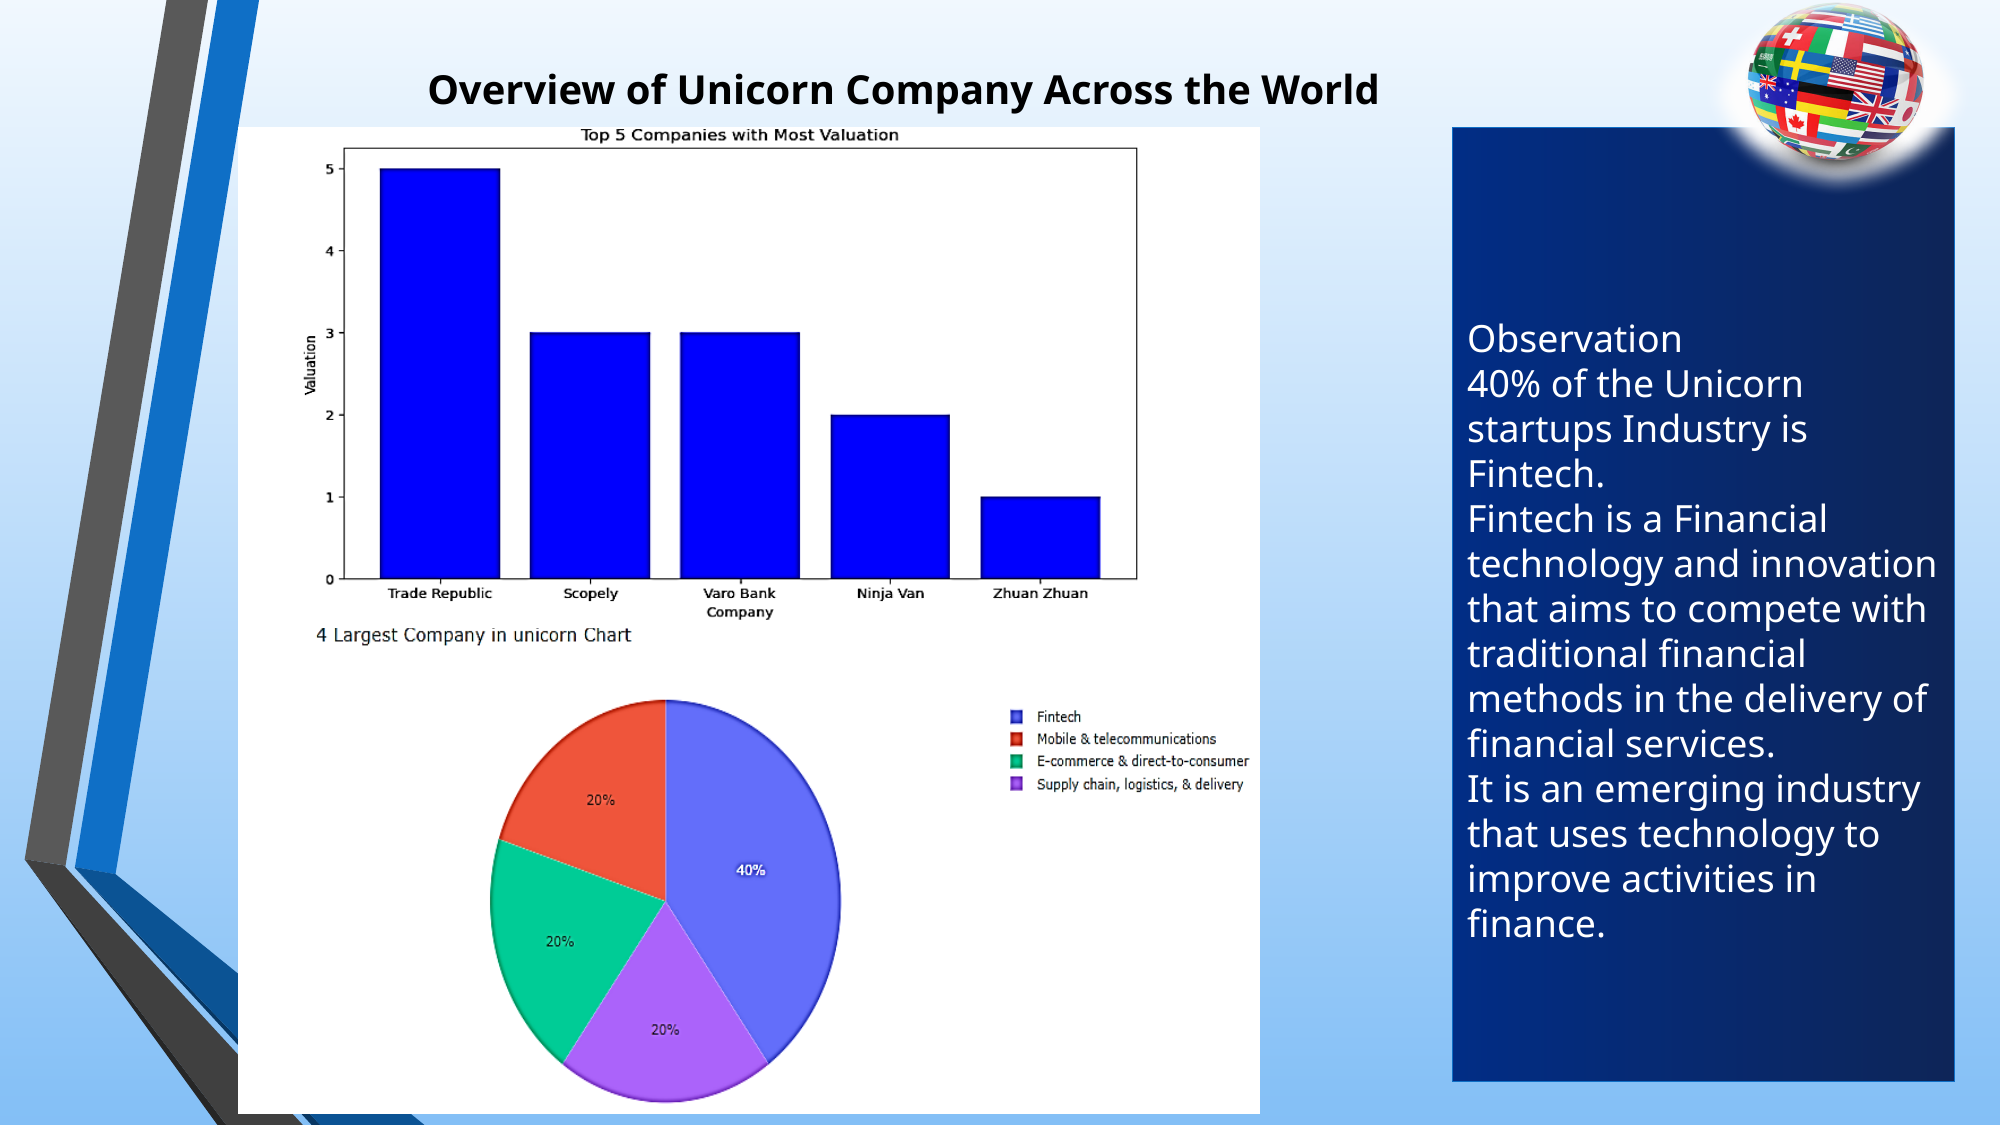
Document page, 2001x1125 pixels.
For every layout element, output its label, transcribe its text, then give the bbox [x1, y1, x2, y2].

picture [1697, 0, 1978, 199]
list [237, 127, 1260, 629]
title Overview of Unicorn Company Across the World [371, 26, 1438, 121]
text_box Observation 40% of the Unicorn startups Industry is Fintech. Fintech is a Financial technology and innovation that aims to compete with traditional financial methods in the delivery of financial services. It is an emerging industry that uses technology to improve activities in finance. [1452, 127, 1955, 1082]
picture [237, 629, 1260, 1115]
